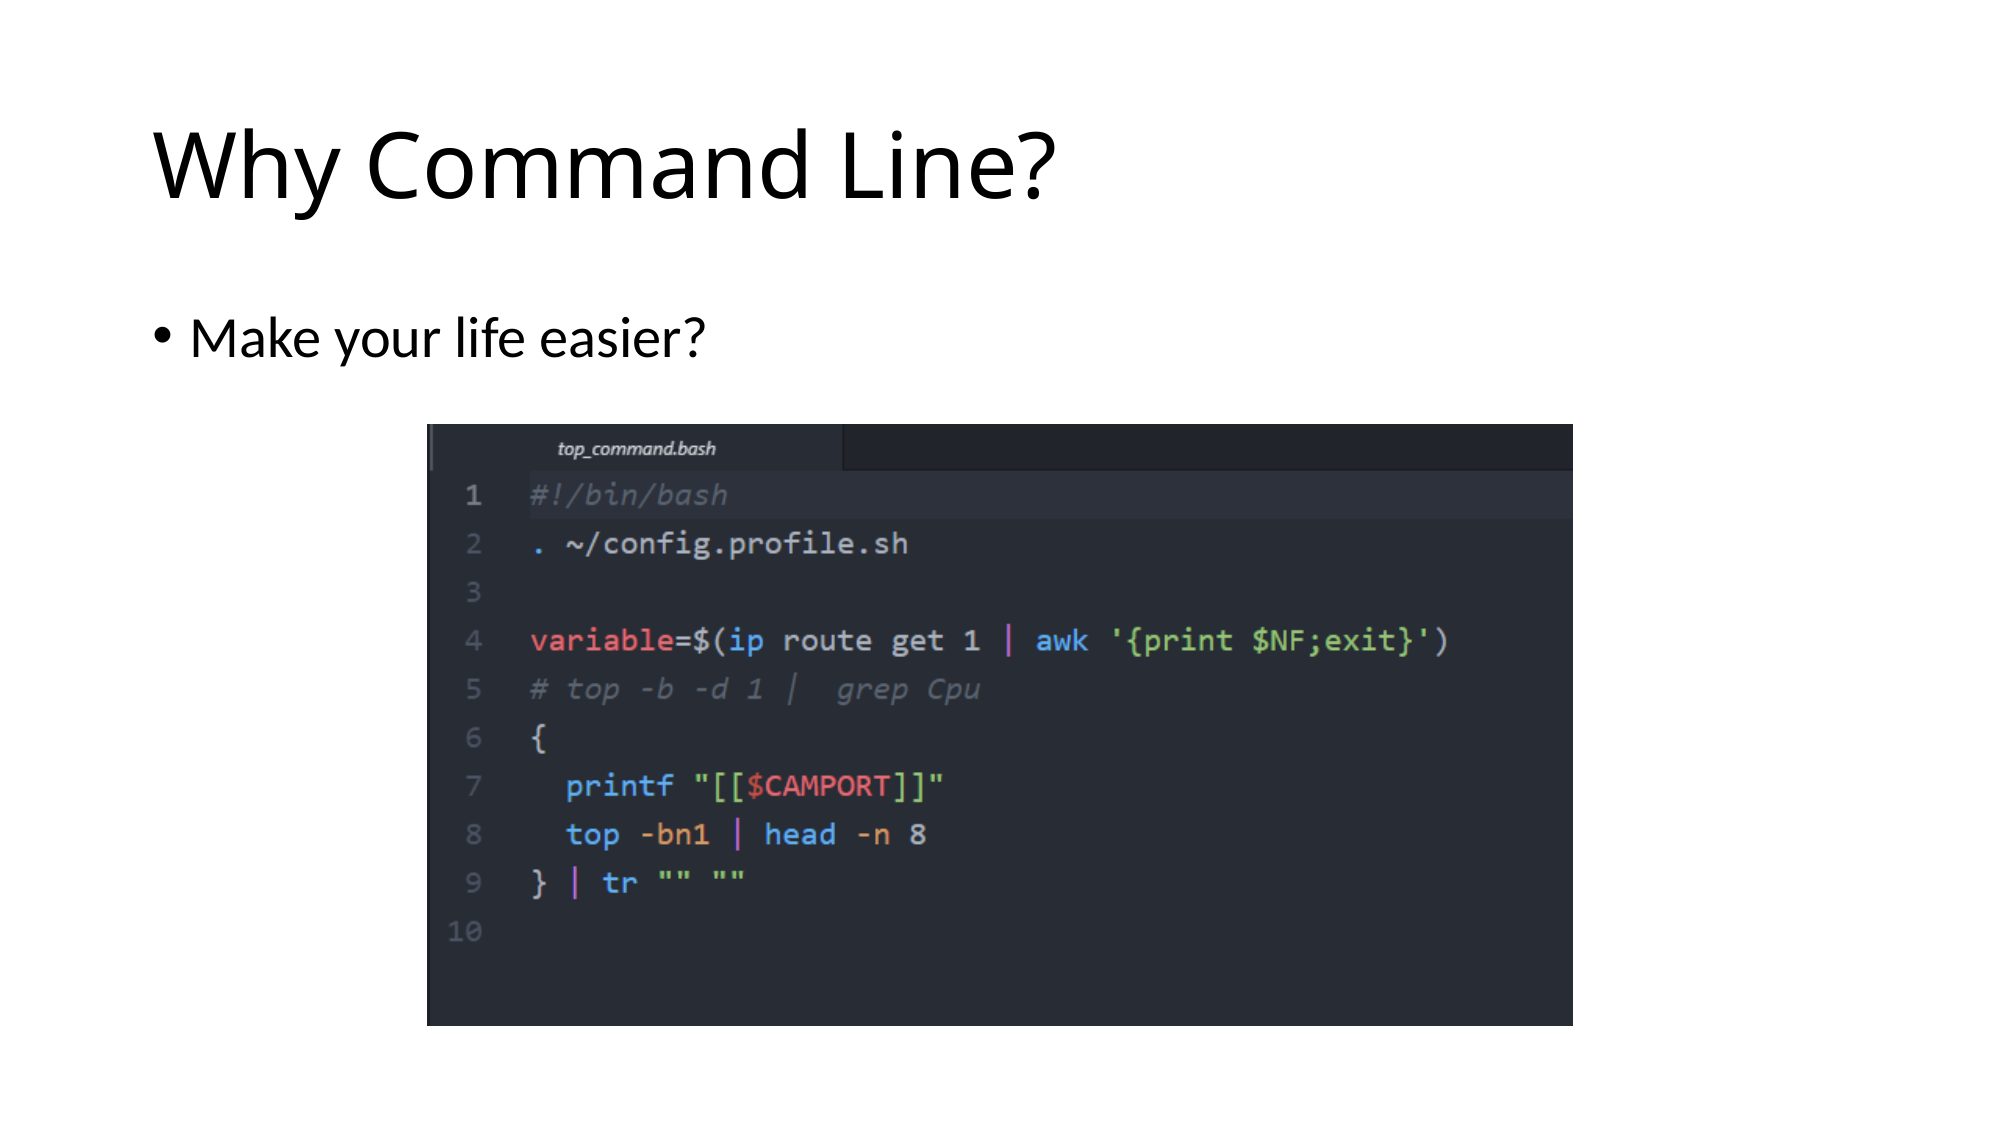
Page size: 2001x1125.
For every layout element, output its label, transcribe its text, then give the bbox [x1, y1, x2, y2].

title Why Command Line? [137, 59, 1863, 278]
picture [427, 424, 1573, 1026]
list Make your life easier? [137, 299, 1863, 1014]
